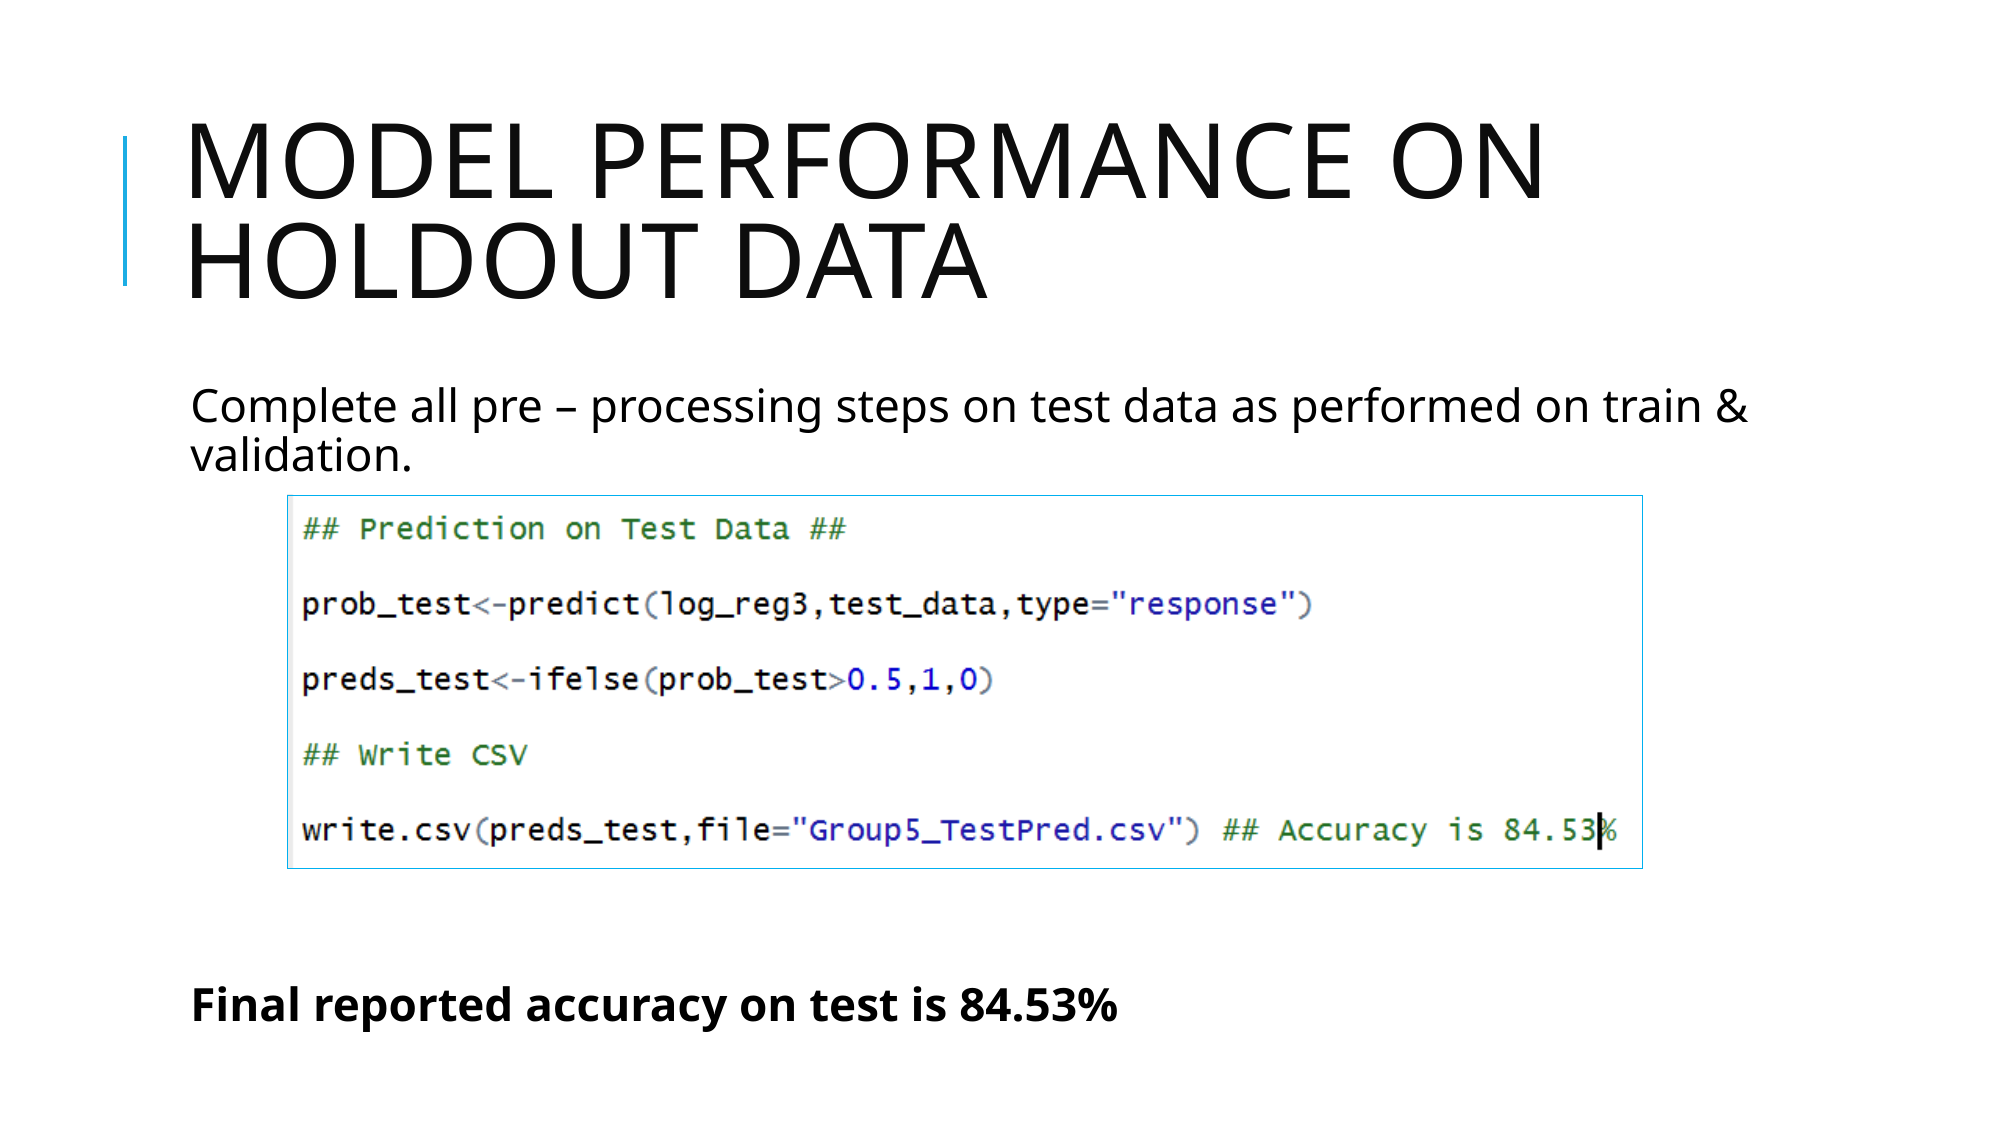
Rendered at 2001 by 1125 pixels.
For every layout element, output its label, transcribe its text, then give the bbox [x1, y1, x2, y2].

list Complete all pre – processing steps on test data as performed on train & validation. Final reported accuracy on test is 84.53% [168, 375, 1763, 1035]
picture [289, 497, 1641, 867]
title Model performance on holdout data [168, 96, 1763, 342]
